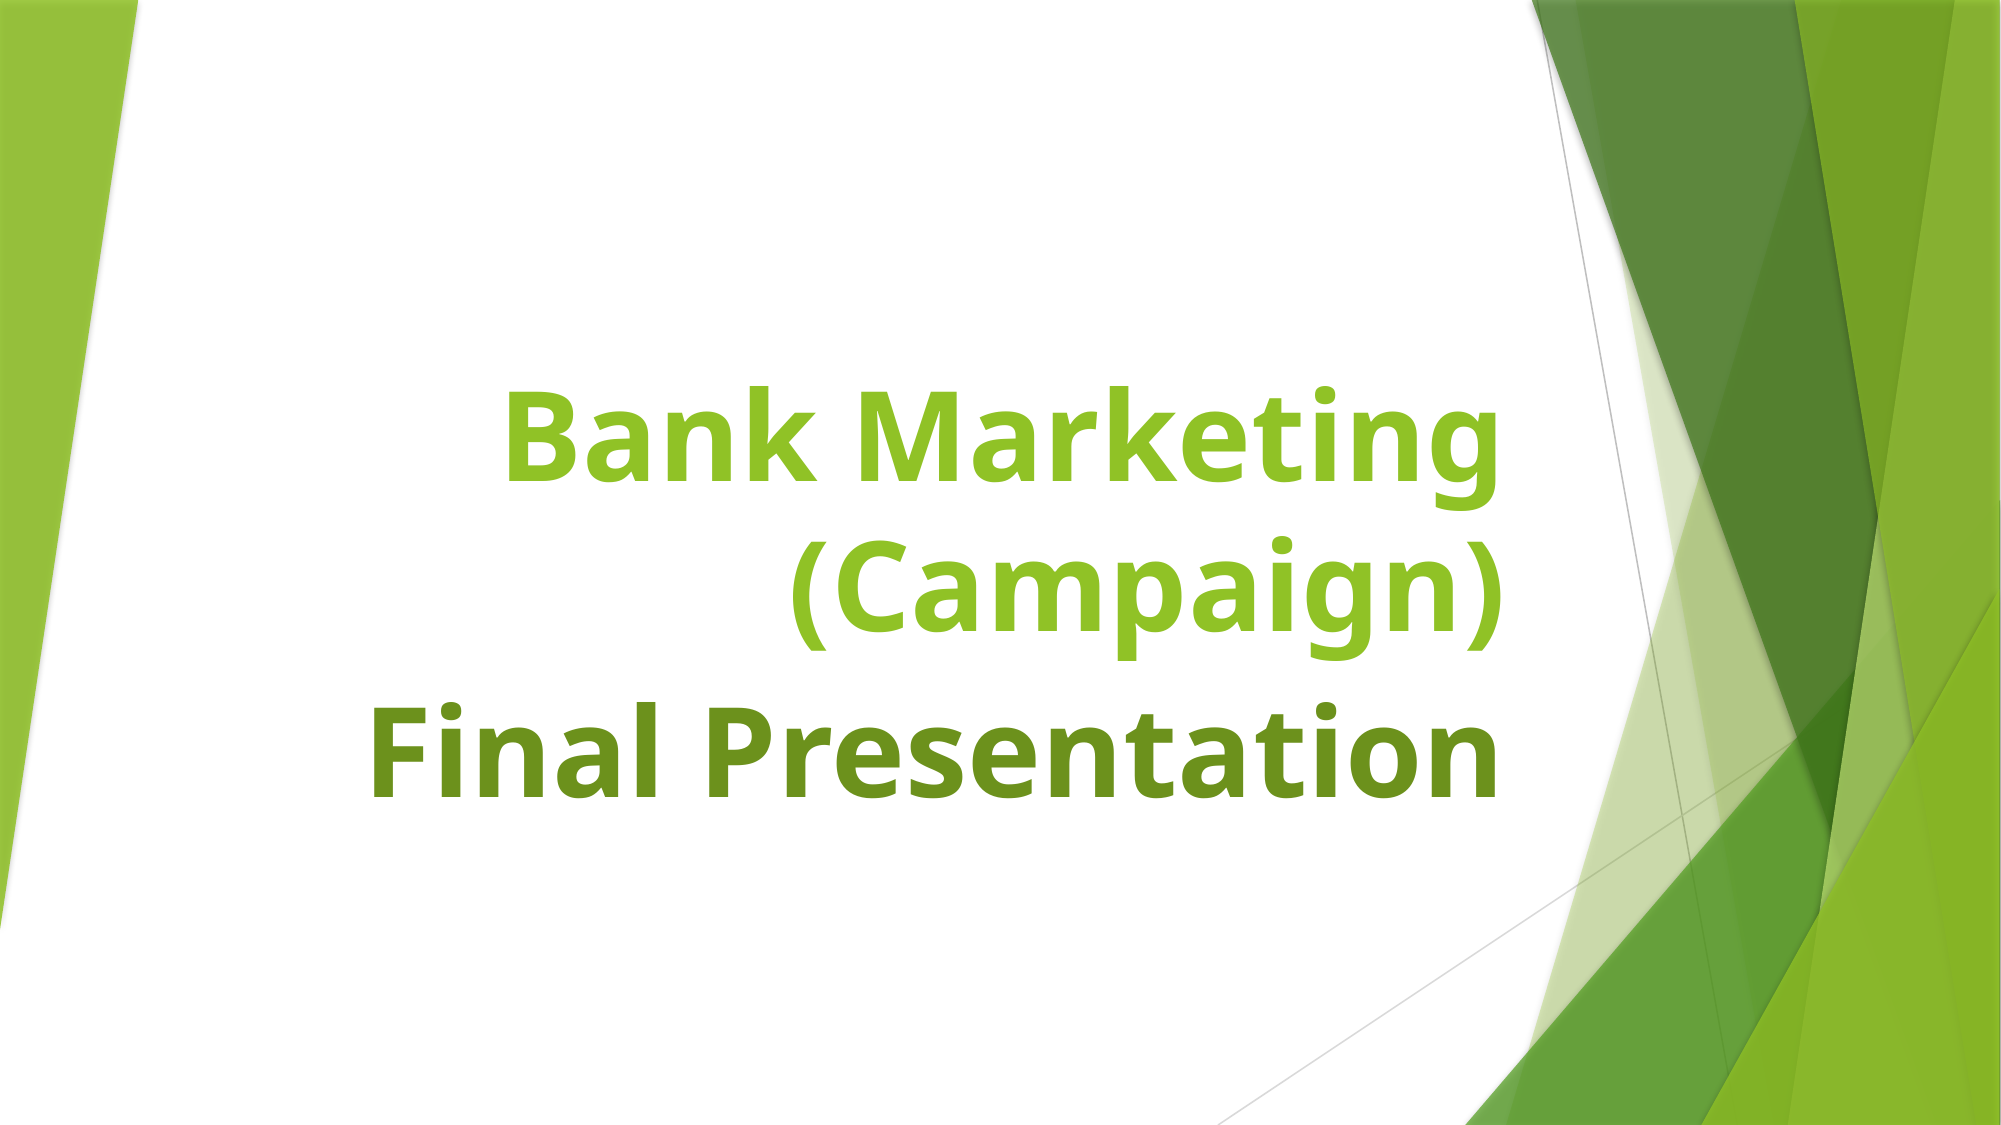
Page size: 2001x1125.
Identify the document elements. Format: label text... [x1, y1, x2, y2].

title Bank Marketing (Campaign) [247, 394, 1522, 664]
subtitle Final Presentation [247, 664, 1522, 845]
